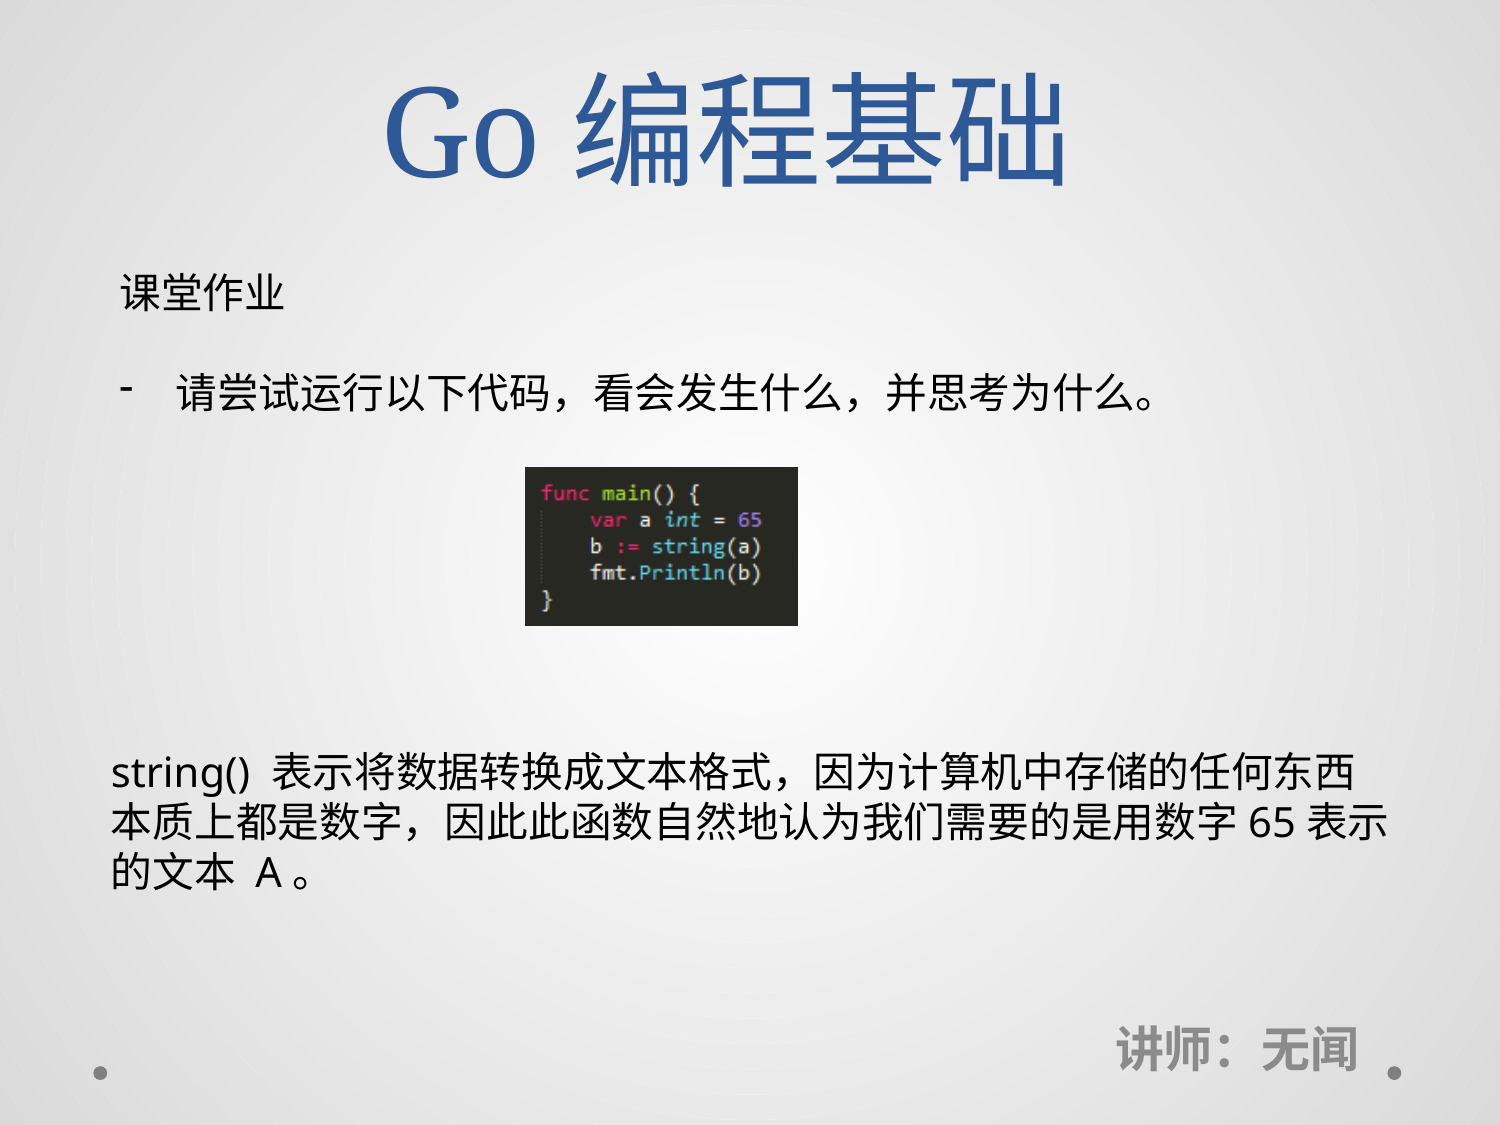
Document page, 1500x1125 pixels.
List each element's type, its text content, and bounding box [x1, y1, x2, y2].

text_box string() 表示将数据转换成文本格式，因为计算机中存储的任何东西 本质上都是数字，因此此函数自然地认为我们需要的是用数字65表示 的文本 A。 [96, 738, 1405, 904]
subtitle 讲师：无闻 [1099, 1011, 1377, 1093]
title Go编程基础 [242, 42, 1211, 210]
text_box 课堂作业 请尝试运行以下代码，看会发生什么，并思考为什么。 [104, 259, 1193, 425]
picture [525, 467, 798, 626]
